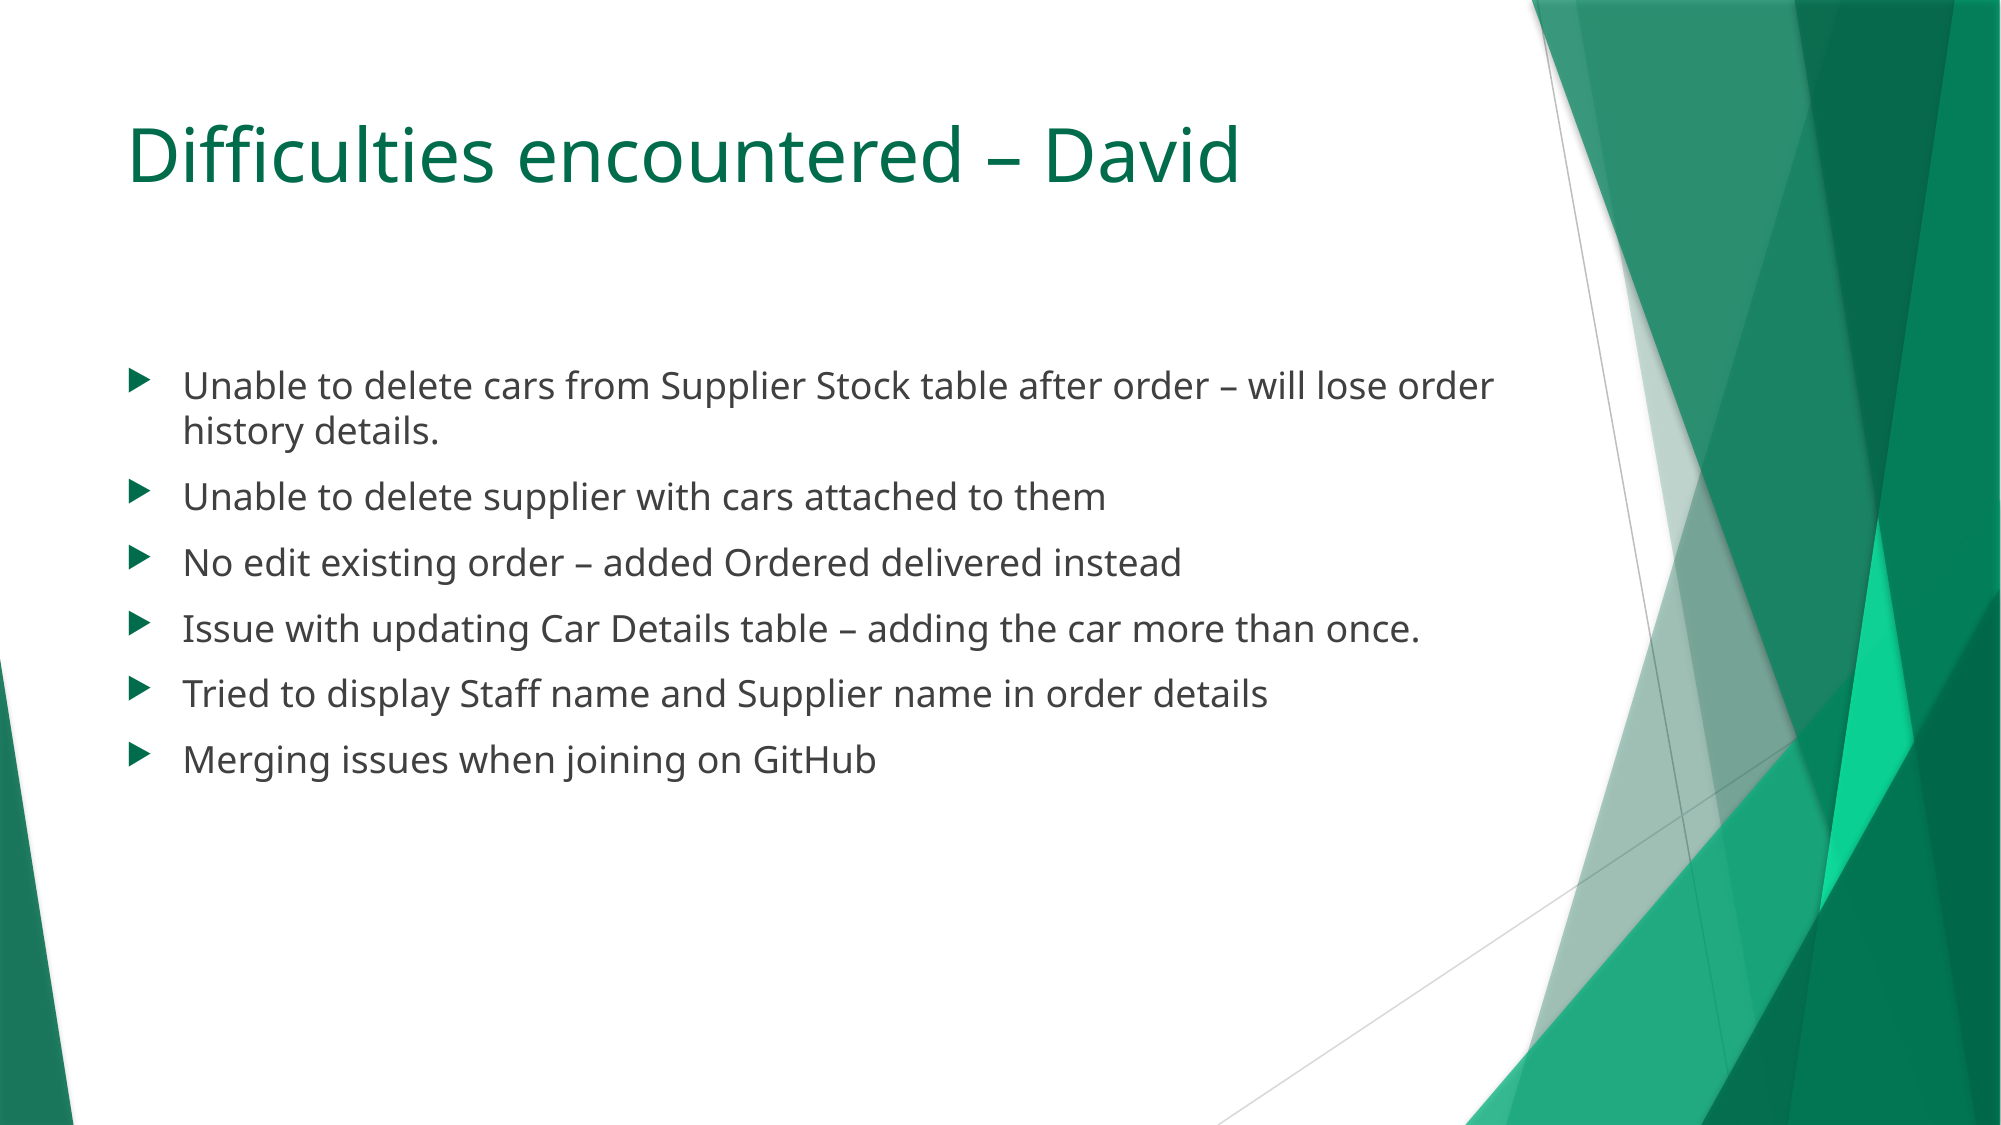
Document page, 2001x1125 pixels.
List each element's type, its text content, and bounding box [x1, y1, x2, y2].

list Unable to delete cars from Supplier Stock table after order – will lose order history details. Unable to delete supplier with cars attached to them No edit existing order – added Ordered delivered instead Issue with updating Car Details table – adding the car more than once. Tried to display Staff name and Supplier name in order details Merging issues when joining on GitHub [111, 354, 1522, 992]
title Difficulties encountered – David [111, 99, 1522, 317]
